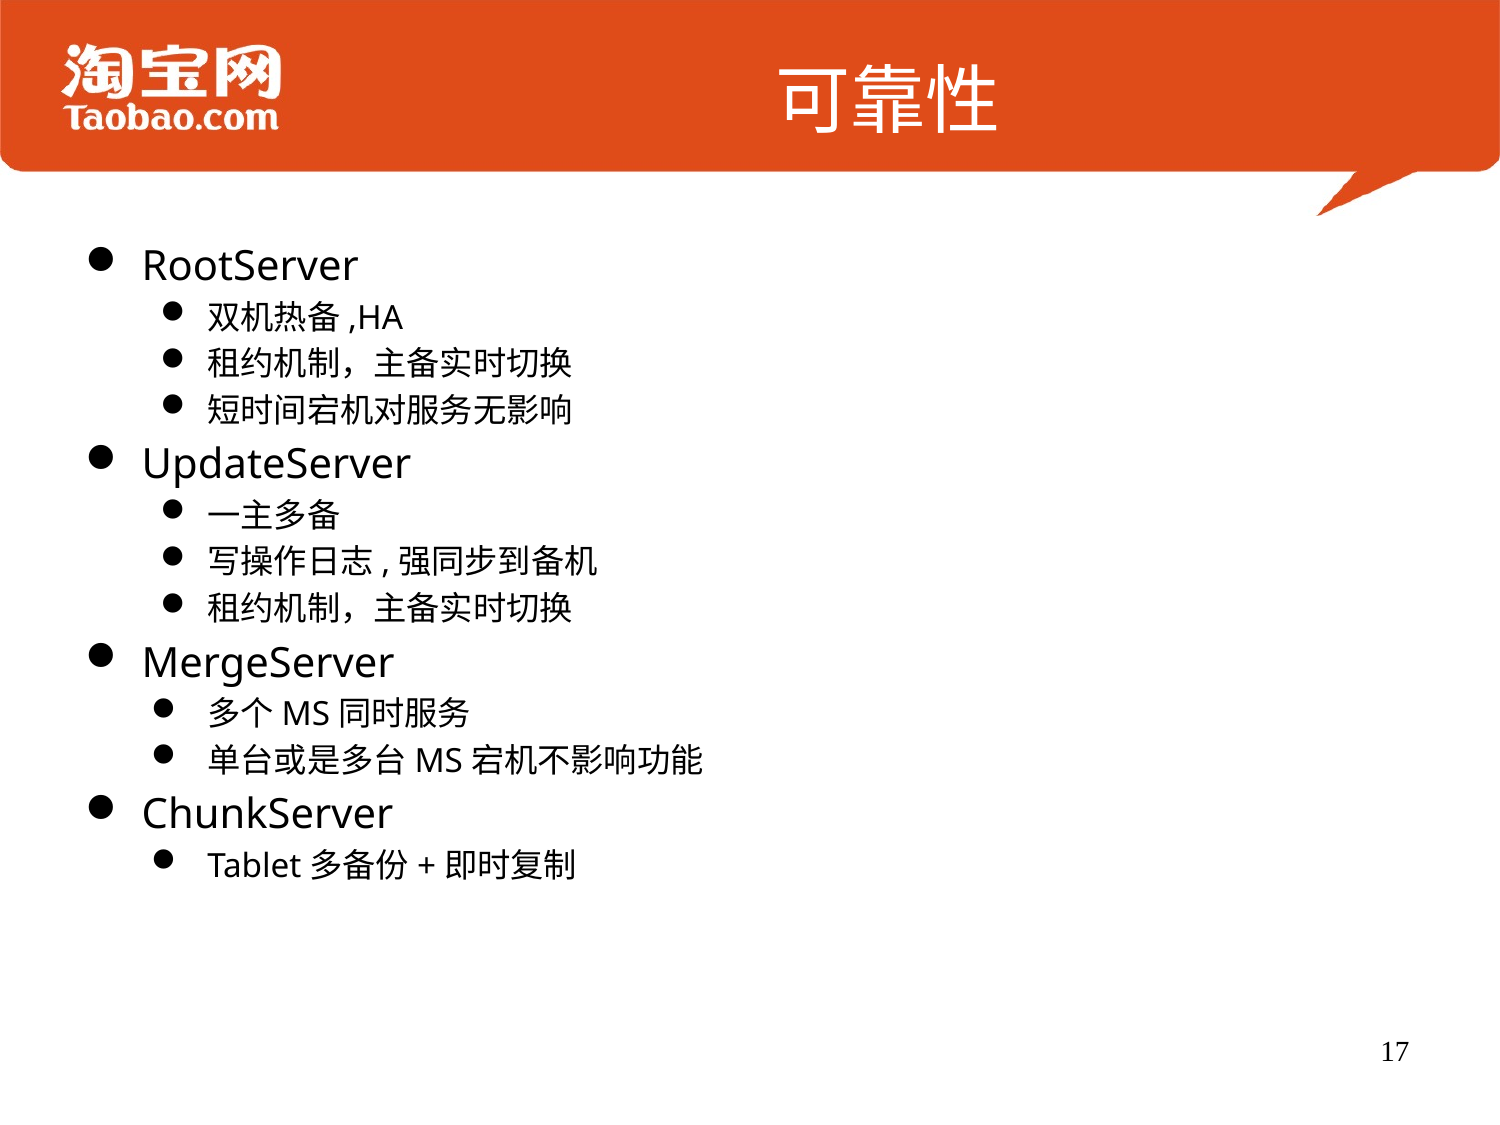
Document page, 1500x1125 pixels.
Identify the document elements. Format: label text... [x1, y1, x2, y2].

picture [0, 0, 1500, 216]
list RootServer 双机热备,HA 租约机制，主备实时切换 短时间宕机对服务无影响 UpdateServer 一主多备 写操作日志,强同步到备机 租约机制，主备实时切换 MergeServer 多个MS同时服务 单台或是多台MS宕机不影响功能 ChunkServer Tablet多备份+即时复制 [70, 231, 1421, 977]
slide_number 17 [1074, 1024, 1426, 1103]
title 可靠性 [351, 45, 1425, 164]
